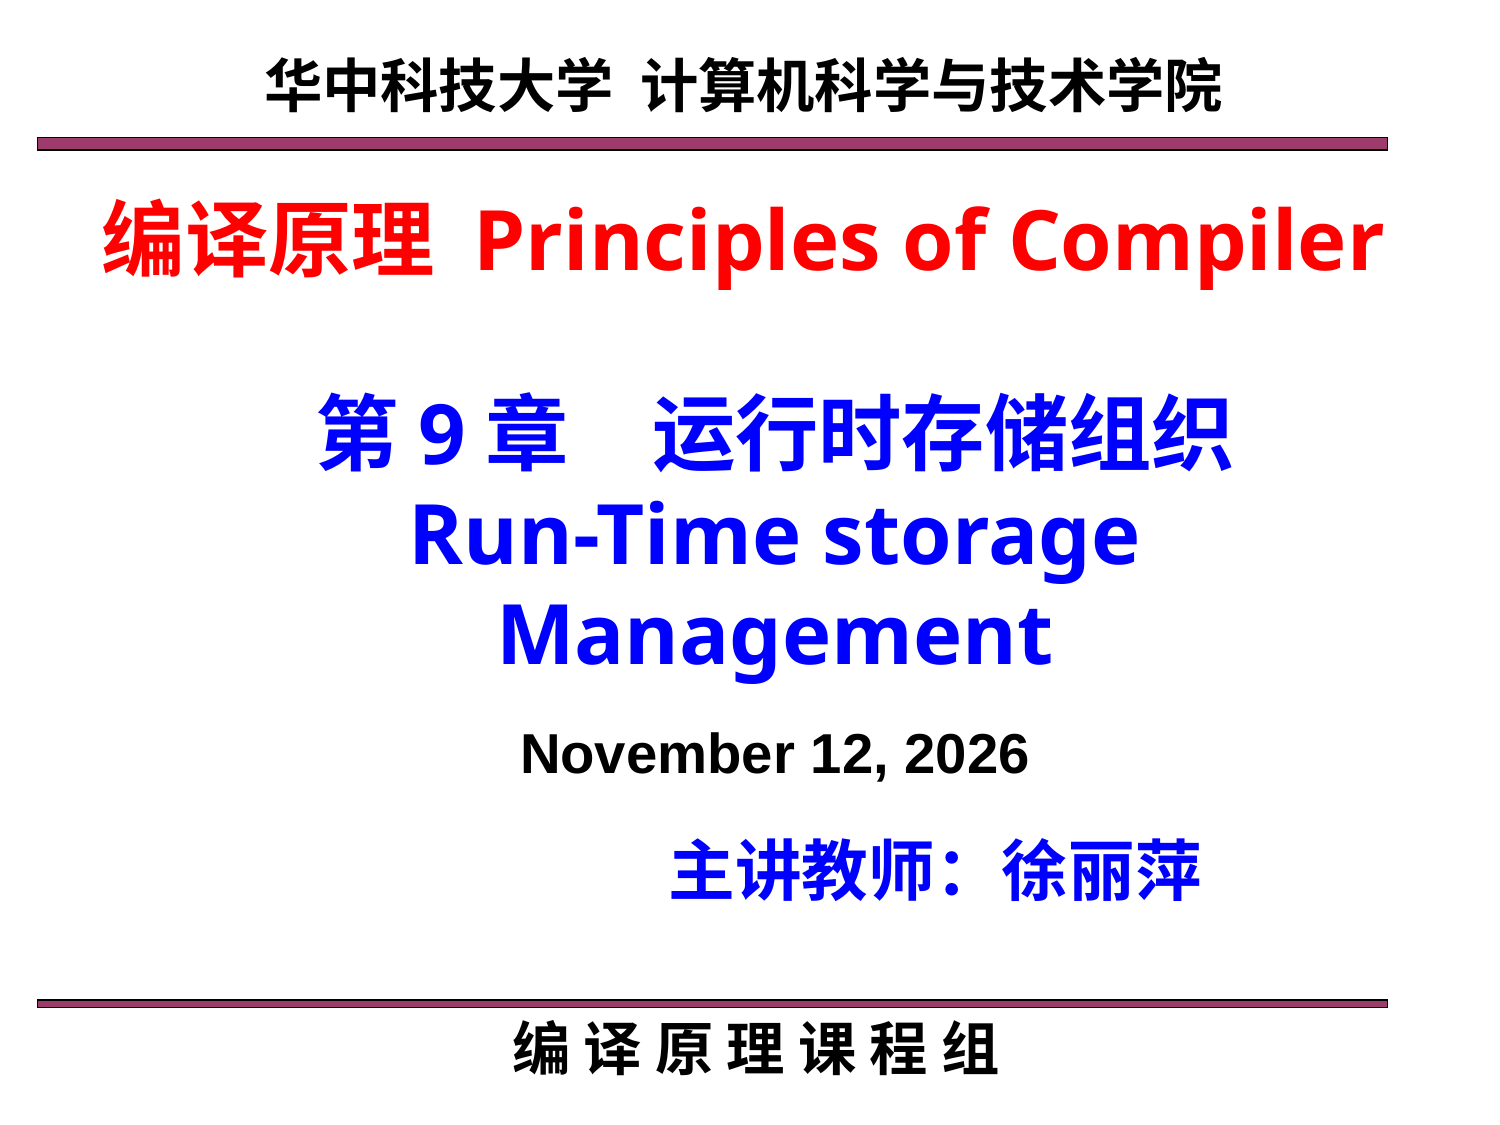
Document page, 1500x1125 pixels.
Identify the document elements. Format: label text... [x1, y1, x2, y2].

title 第9章 运行时存储组织 Run-Time storage Management [174, 374, 1375, 662]
text_box 主讲教师：徐丽萍 [524, 799, 1413, 938]
subtitle 编 译 原 理 课 程 组 [150, 1012, 1363, 1125]
text_box 2020年4月14日星期二 [240, 689, 1310, 793]
text_box 编译原理 Principles of Compiler [62, 179, 1425, 295]
text_box 华中科技大学 计算机科学与技术学院 [137, 50, 1350, 163]
